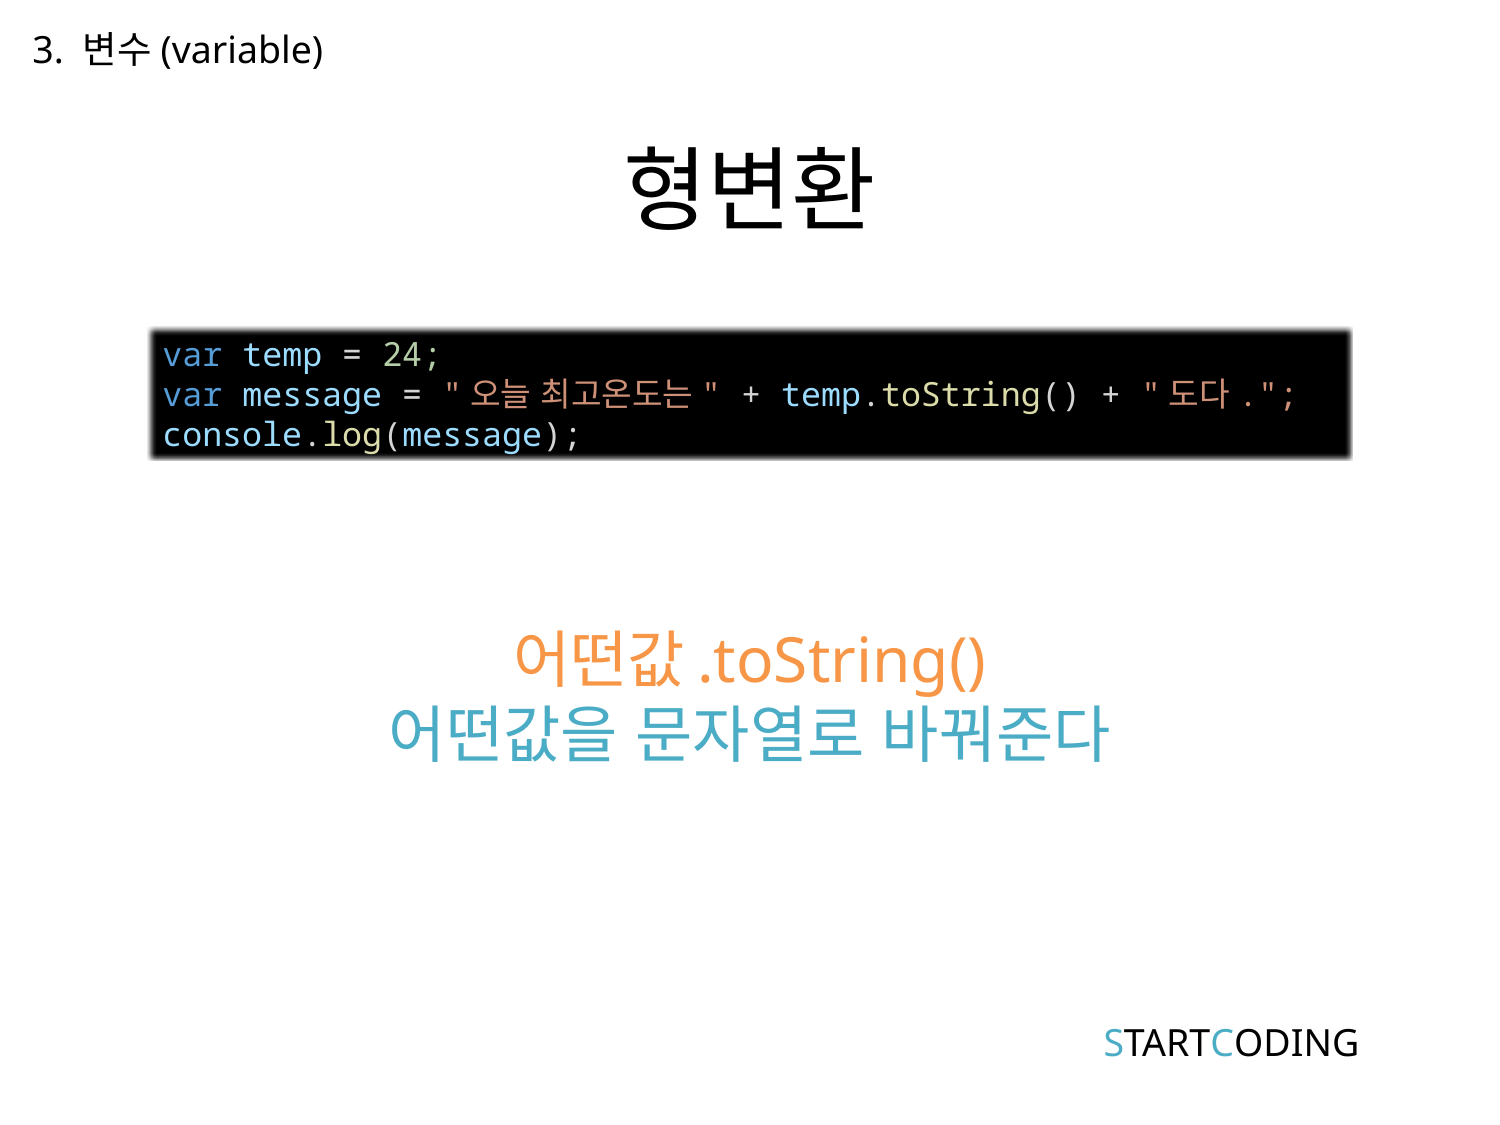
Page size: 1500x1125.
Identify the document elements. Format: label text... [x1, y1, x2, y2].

text_box STARTCODING [1089, 1011, 1374, 1072]
text_box 어떤값.toString() 어떤값을 문자열로 바꿔준다 [371, 574, 1128, 816]
text_box var temp = 24; var message = "오늘 최고온도는" + temp.toString() + "도다."; console.log(message); [158, 337, 1346, 453]
title 형변환 [112, 66, 1388, 308]
text_box 3. 변수(variable) [17, 19, 443, 79]
